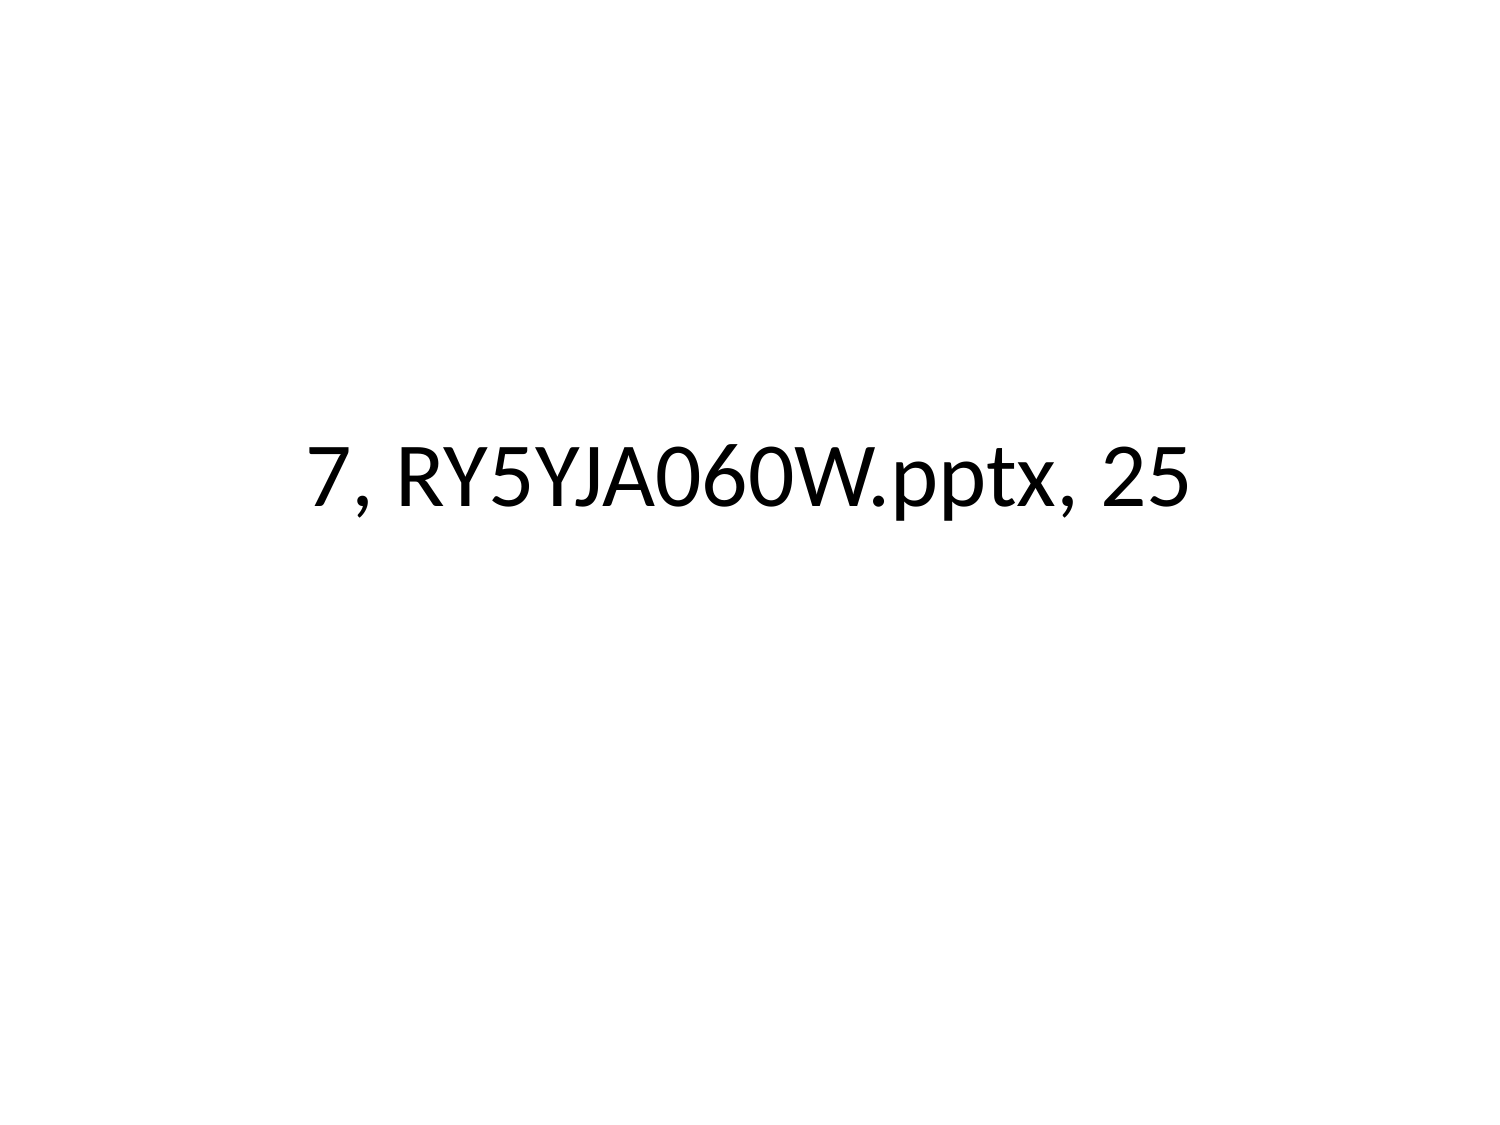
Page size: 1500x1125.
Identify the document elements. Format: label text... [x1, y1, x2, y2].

title 7, RY5YJA060W.pptx, 25 [112, 349, 1388, 591]
